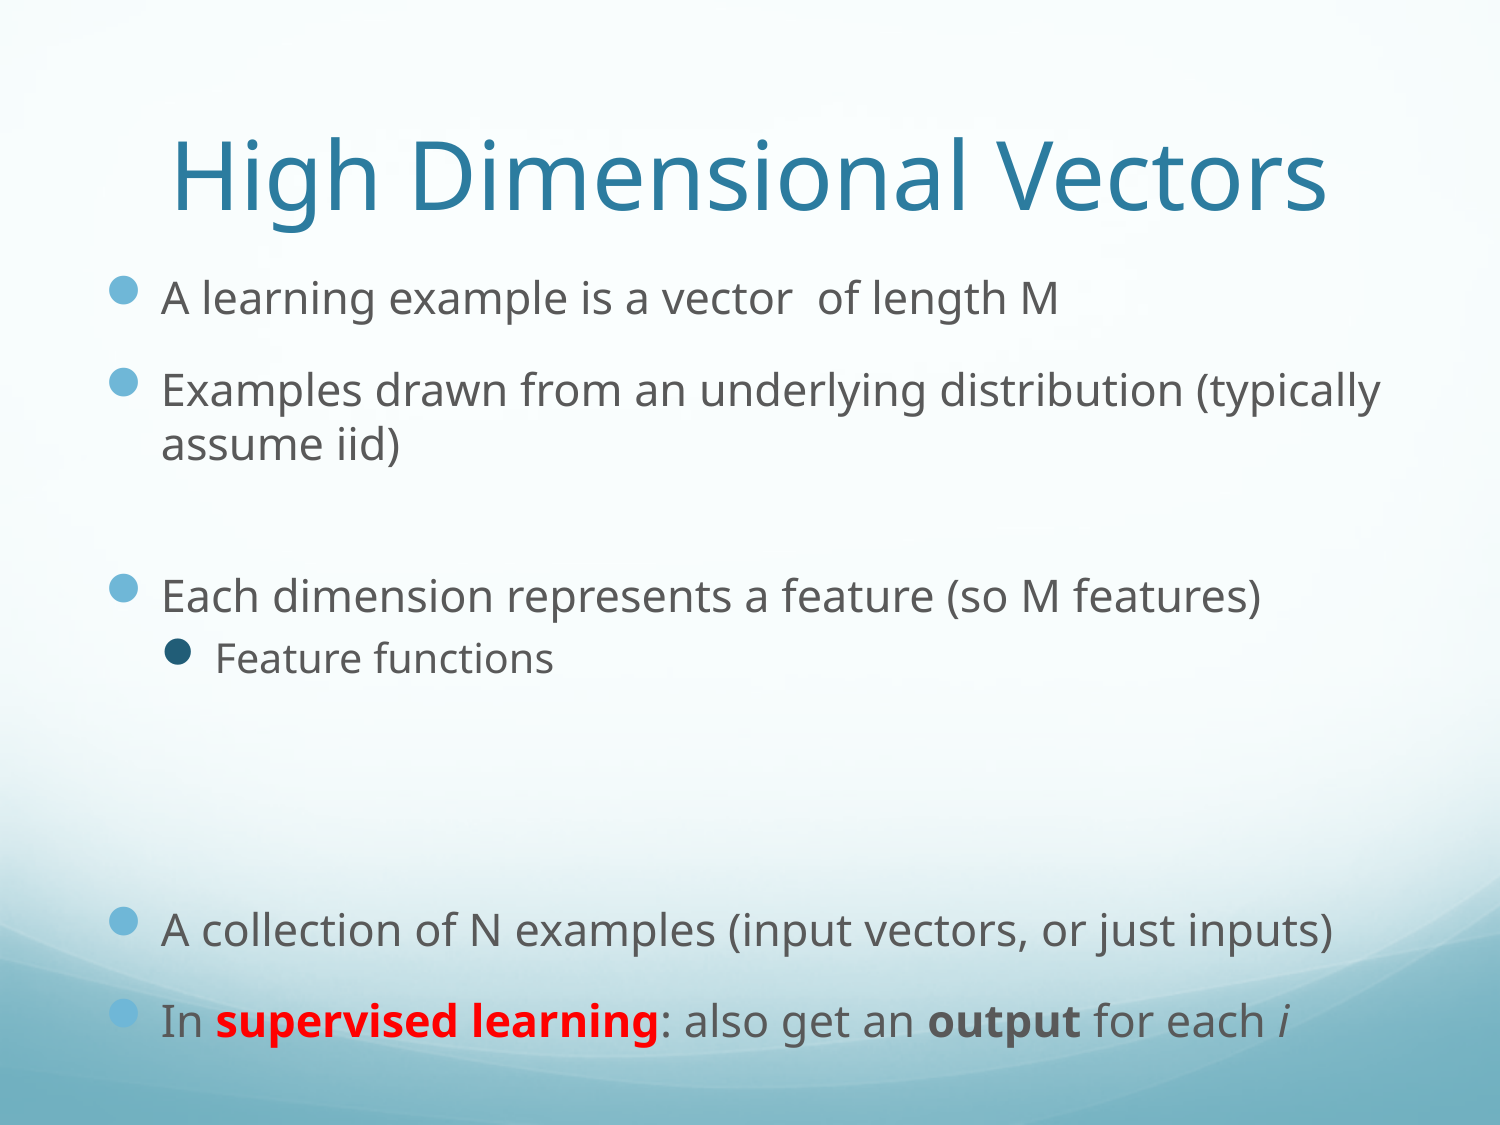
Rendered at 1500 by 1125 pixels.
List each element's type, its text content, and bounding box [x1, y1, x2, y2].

title High Dimensional Vectors [90, 17, 1410, 237]
